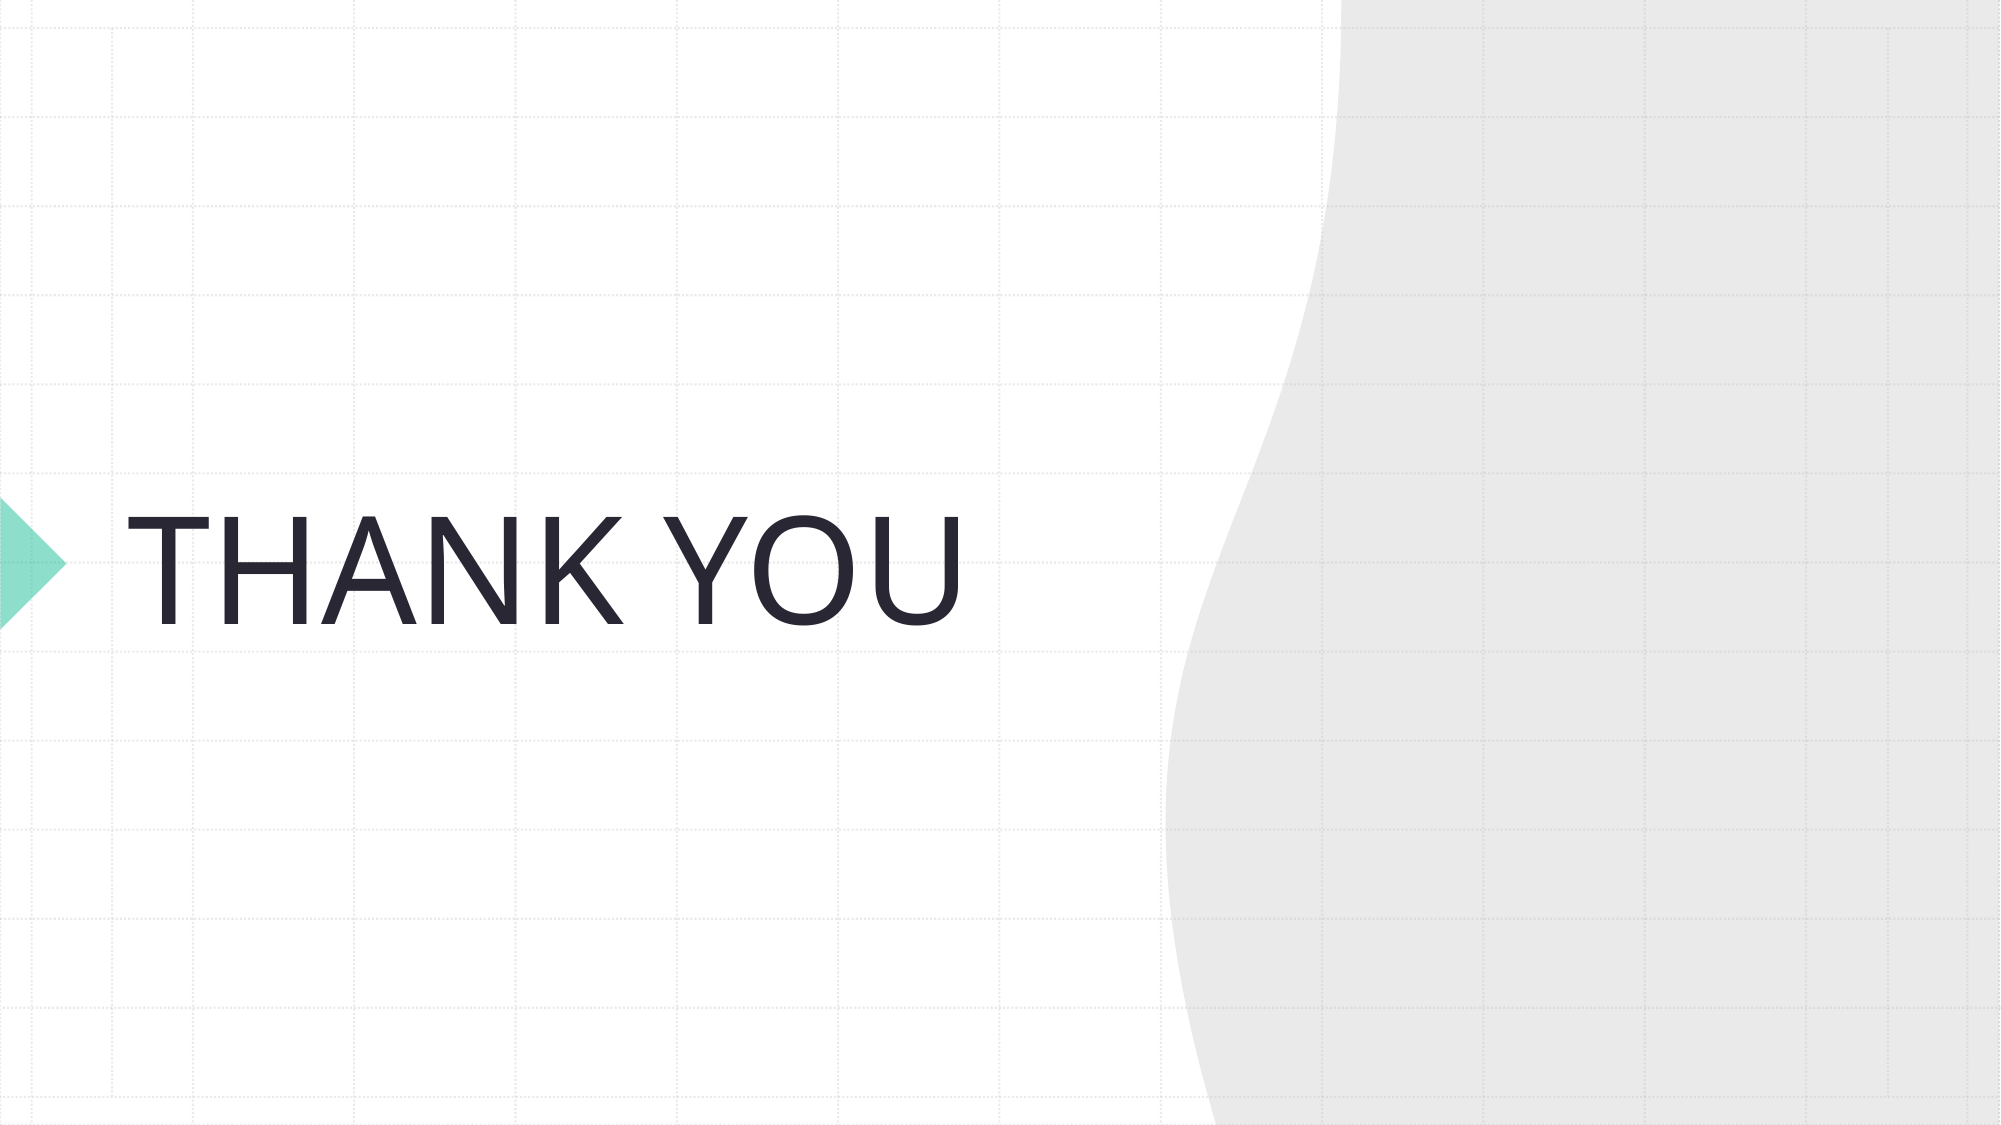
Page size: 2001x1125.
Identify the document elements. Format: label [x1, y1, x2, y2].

text_box [0, 0, 2000, 1125]
